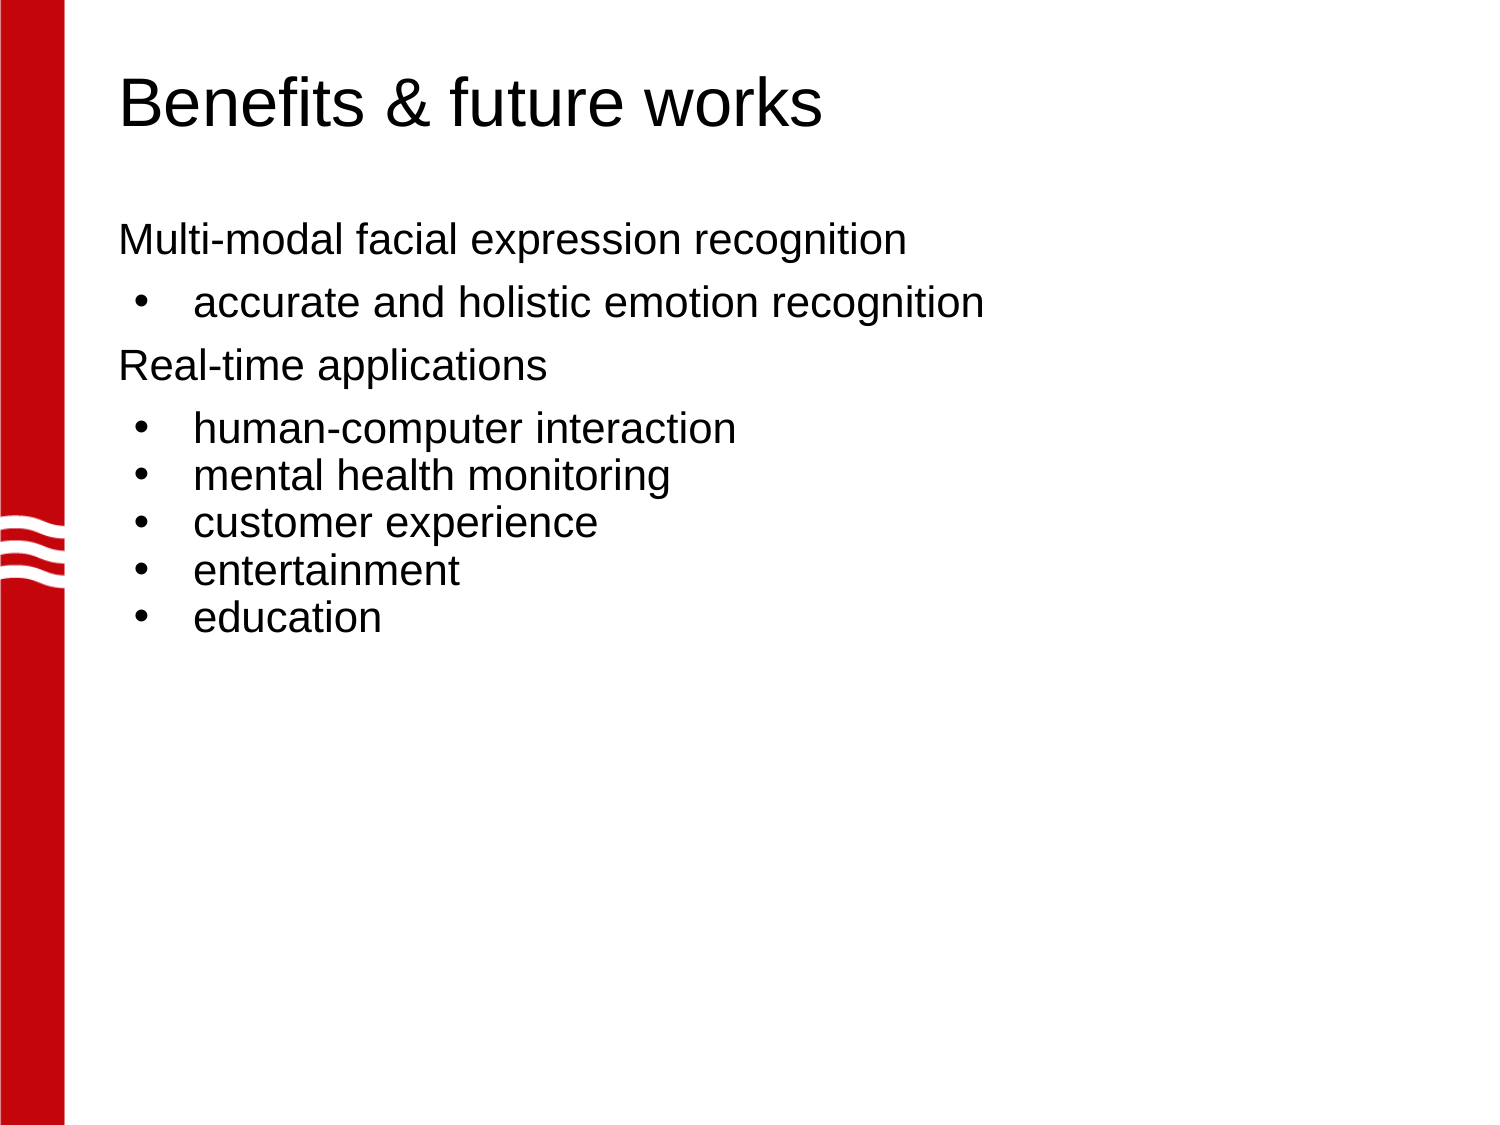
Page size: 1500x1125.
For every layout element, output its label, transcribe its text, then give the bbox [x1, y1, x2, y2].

title Benefits & future works [103, 51, 1397, 157]
list Multi-modal facial expression recognition accurate and holistic emotion recognition Real-time applications human-computer interaction mental health monitoring customer experience entertainment education [103, 201, 1397, 1031]
picture [0, 0, 1500, 1125]
